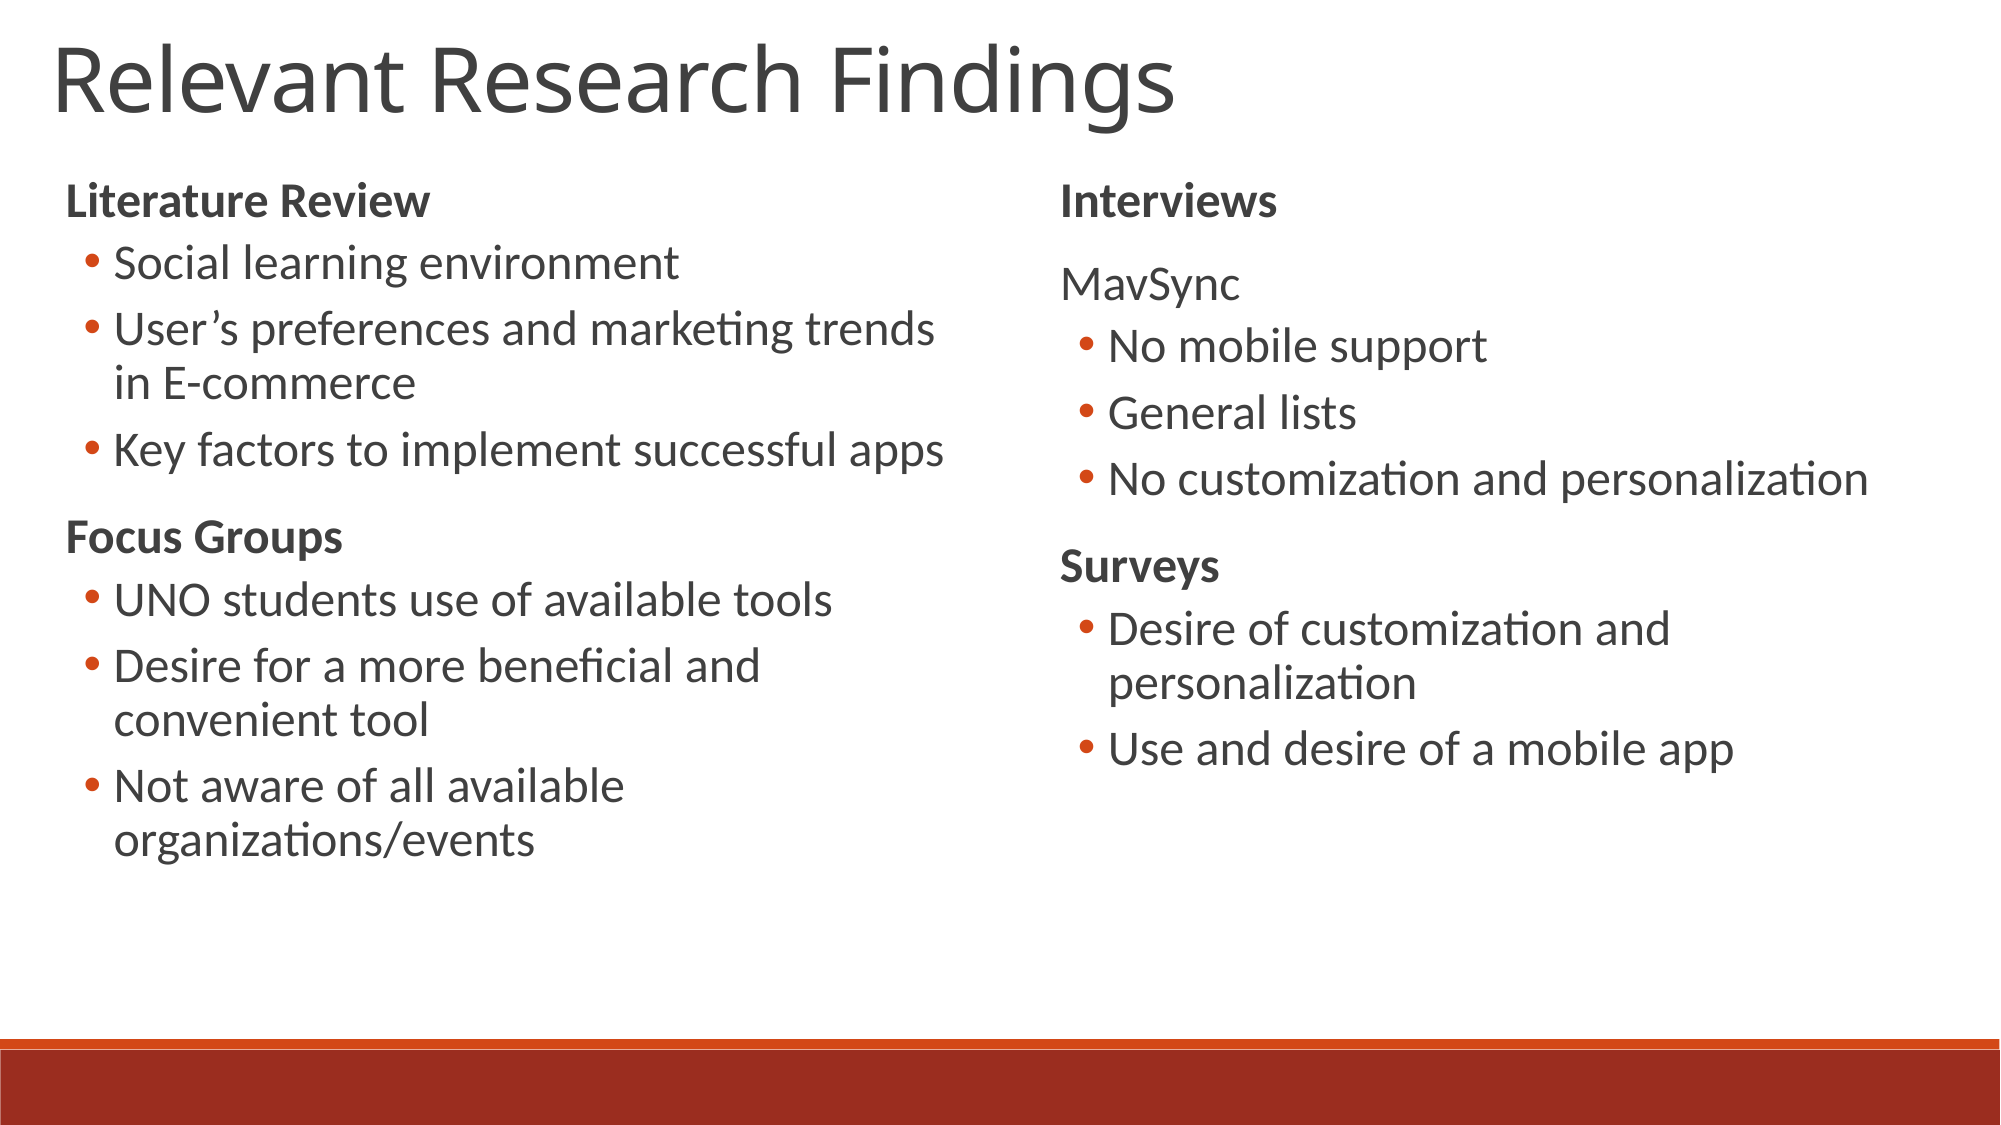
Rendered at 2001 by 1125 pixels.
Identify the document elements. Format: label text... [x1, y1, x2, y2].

text_box Literature Review Social learning environment User’s preferences and marketing trends in E-commerce Key factors to implement successful apps Focus Groups UNO students use of available tools Desire for a more beneficial and convenient tool Not aware of all available organizations/events [36, 166, 973, 1042]
text_box Relevant Research Findings [36, 32, 1686, 139]
text_box Interviews MavSync No mobile support General lists No customization and personalization Surveys Desire of customization and personalization Use and desire of a mobile app [1044, 166, 1982, 1042]
